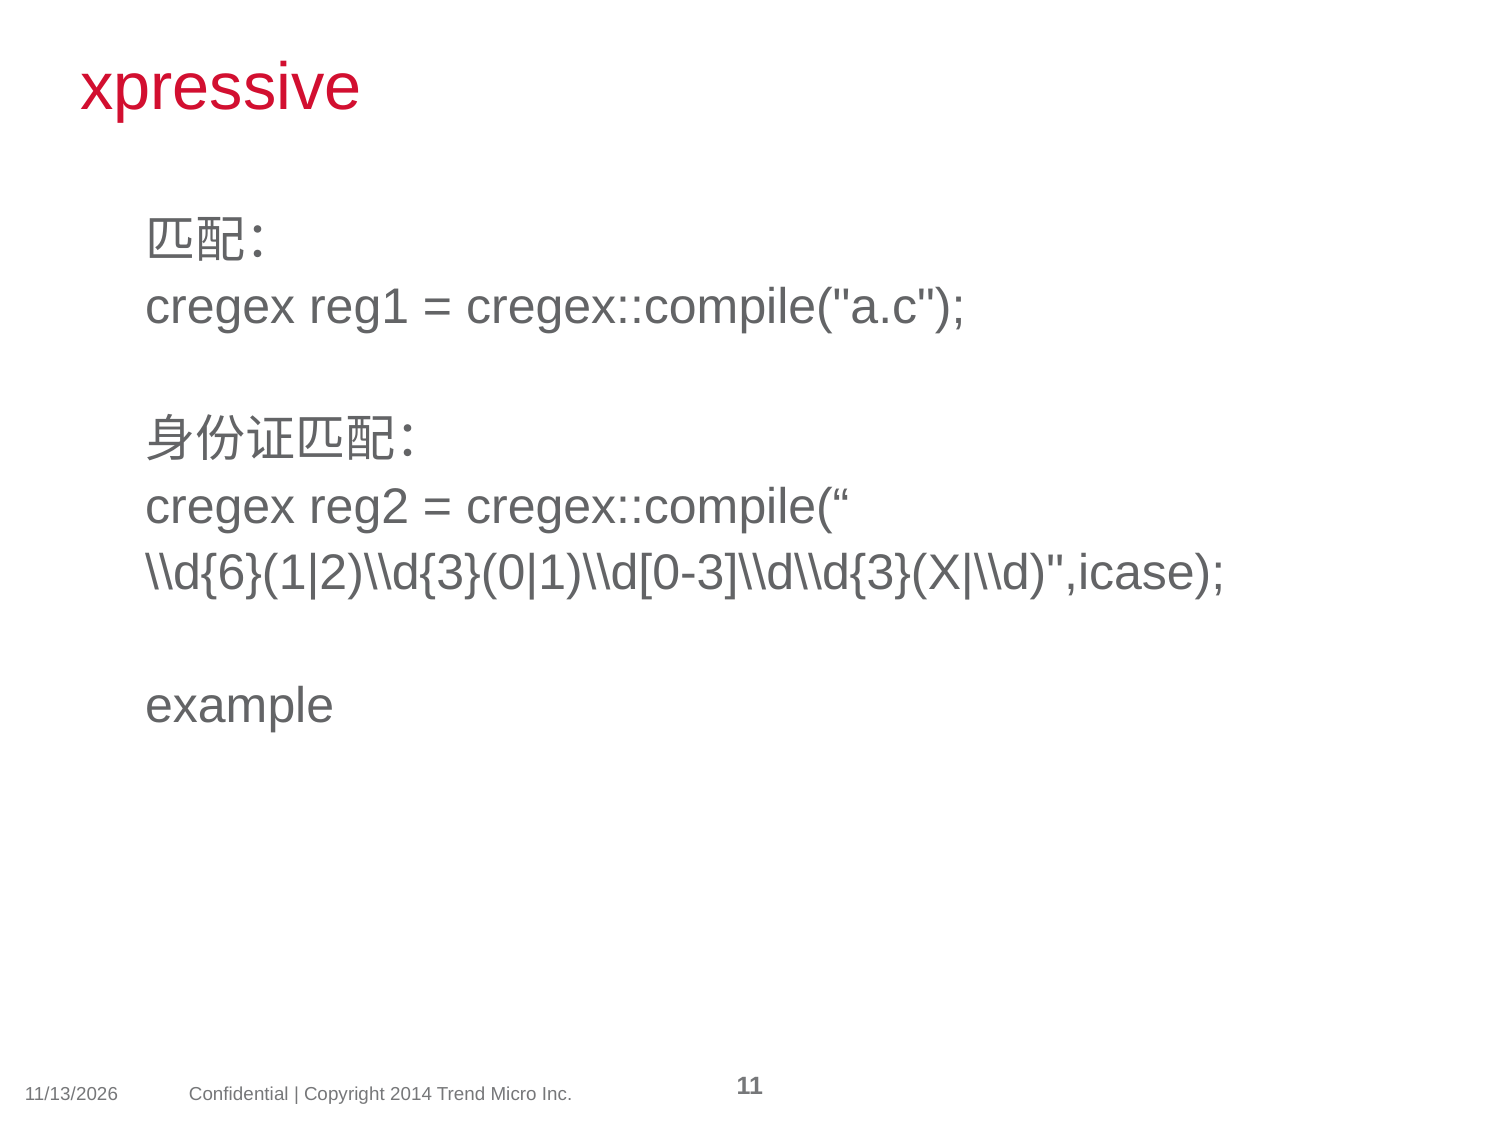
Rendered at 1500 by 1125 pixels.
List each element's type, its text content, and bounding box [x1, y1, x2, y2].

title xpressive [64, 43, 1395, 162]
slide_number 11 [719, 1061, 781, 1108]
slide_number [10, 1073, 189, 1110]
list 匹配： cregex reg1 = cregex::compile("a.c"); 身份证匹配： cregex reg2 = cregex::compile(“ \\d{6}(1|2)\\d{3}(0|1)\\d[0-3]\\d\\d{3}(X|\\d)",icase); example [71, 206, 1390, 940]
footer Confidential | Copyright 2014 Trend Micro Inc. [174, 1074, 650, 1104]
